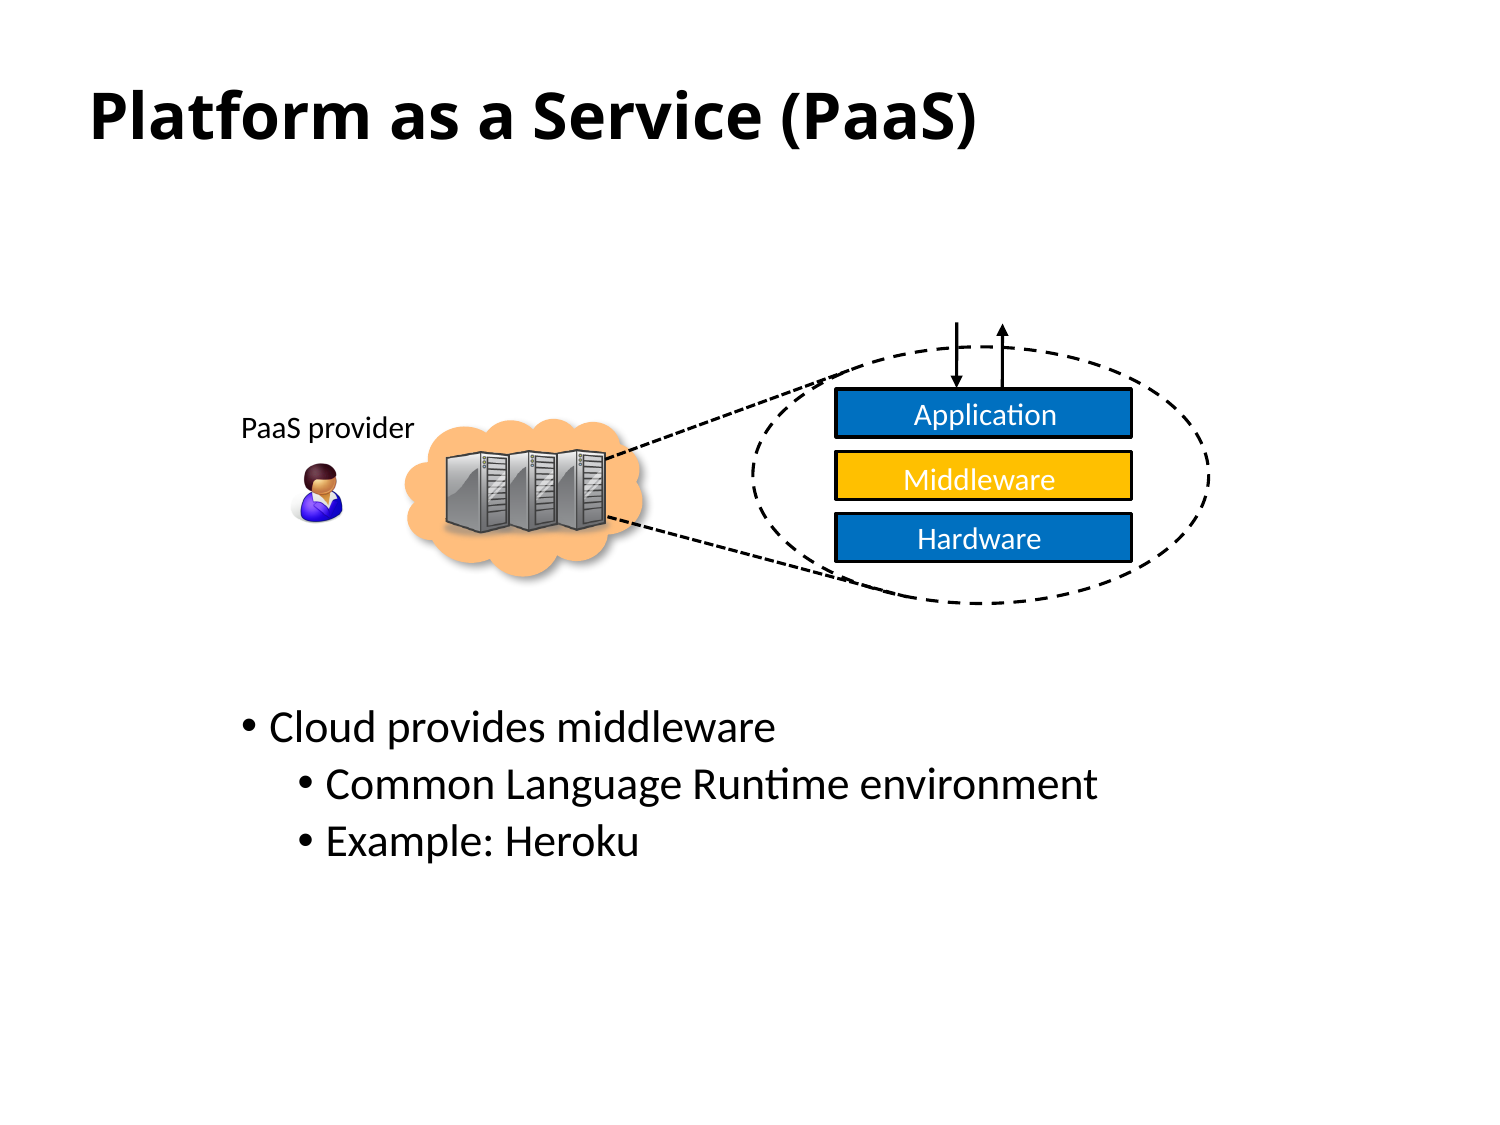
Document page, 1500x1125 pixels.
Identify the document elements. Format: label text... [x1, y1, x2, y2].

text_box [397, 407, 649, 586]
text_box [996, 323, 1009, 387]
text_box [950, 322, 963, 387]
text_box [835, 387, 1134, 438]
picture [285, 460, 352, 527]
text_box [752, 347, 1209, 604]
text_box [831, 512, 1132, 562]
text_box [831, 451, 1132, 503]
list Cloud provides middleware Common Language Runtime environment Example: Heroku [226, 695, 1446, 1024]
text_box PaaS provider [230, 399, 427, 452]
title Platform as a Service (PaaS) [73, 67, 1044, 170]
text_box [957, 346, 1002, 387]
